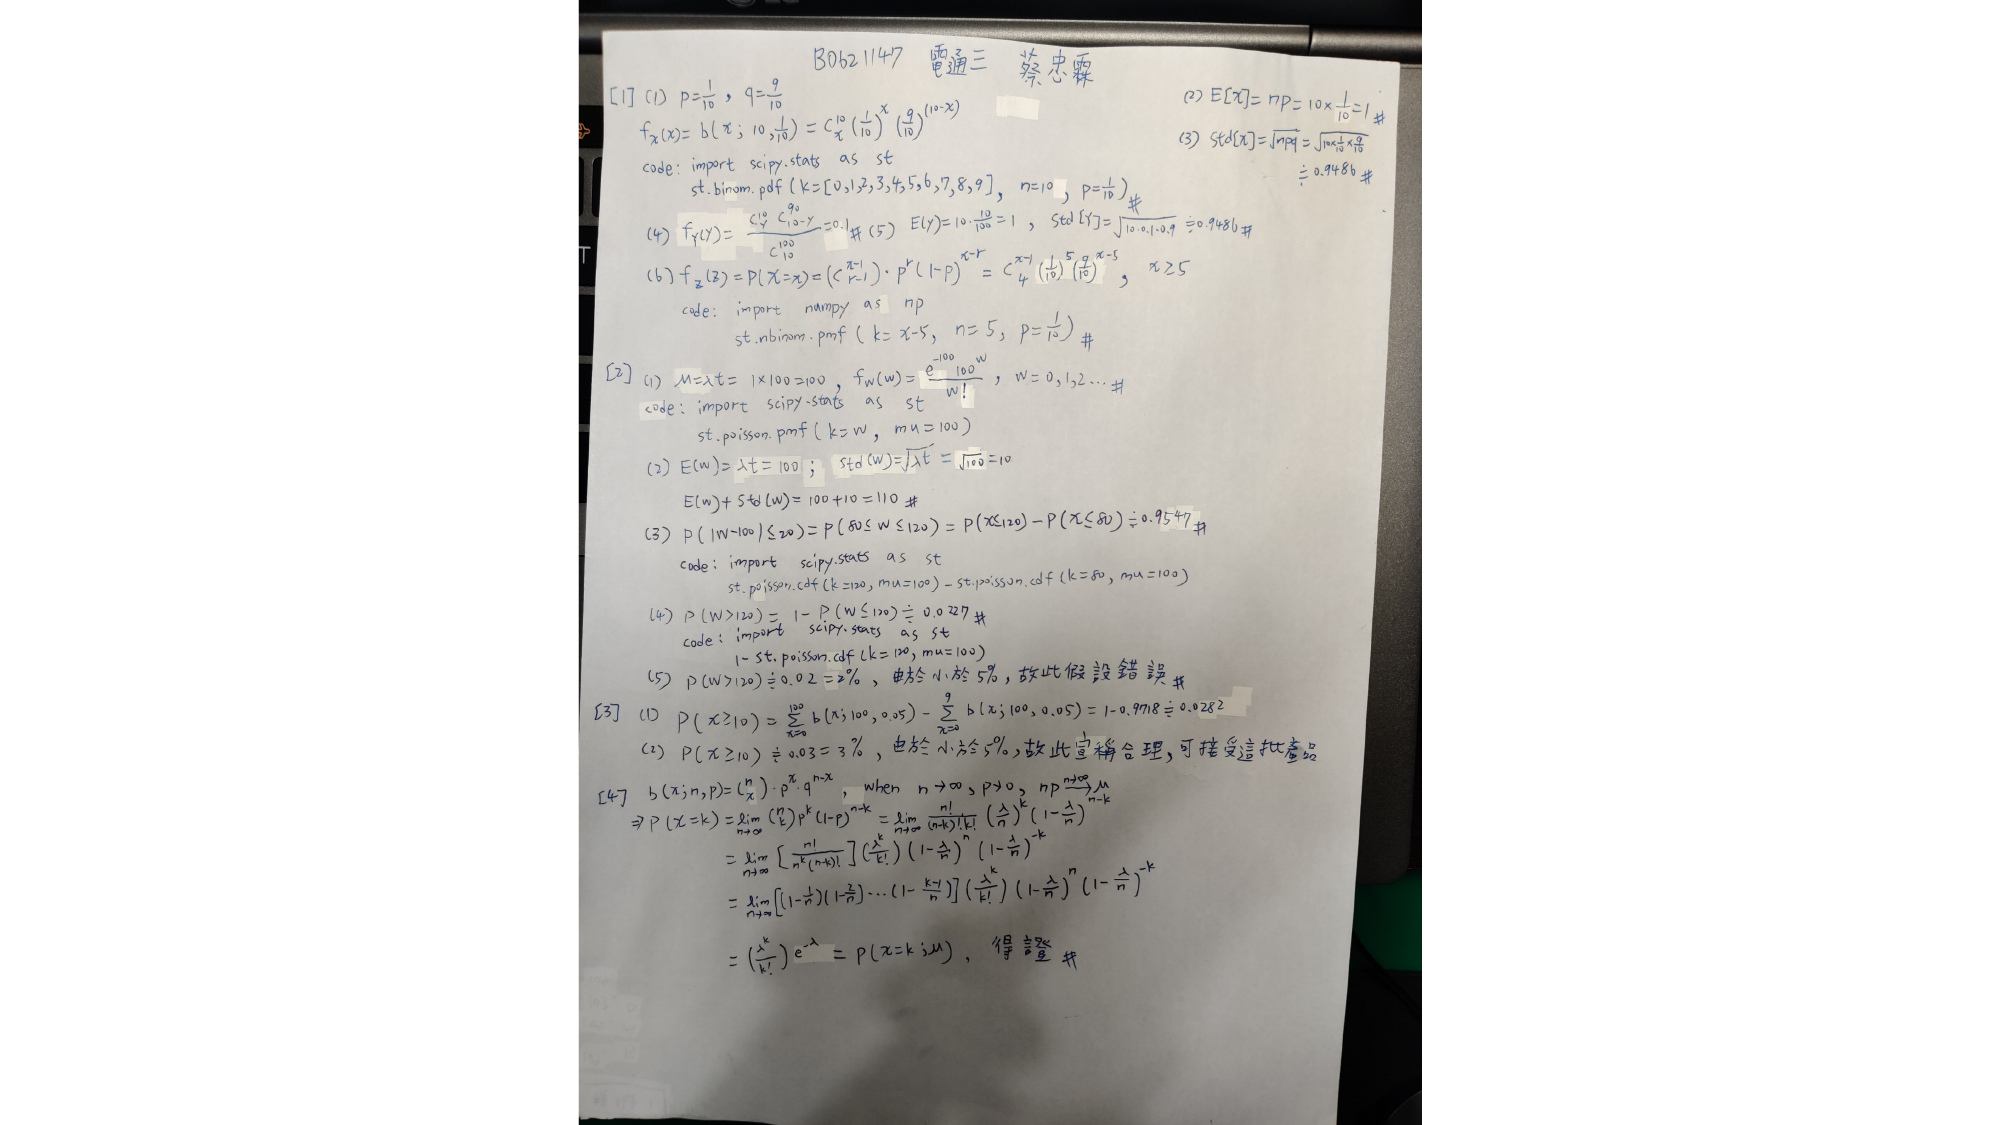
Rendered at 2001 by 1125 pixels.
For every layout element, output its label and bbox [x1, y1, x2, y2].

picture [437, 1, 1563, 1124]
